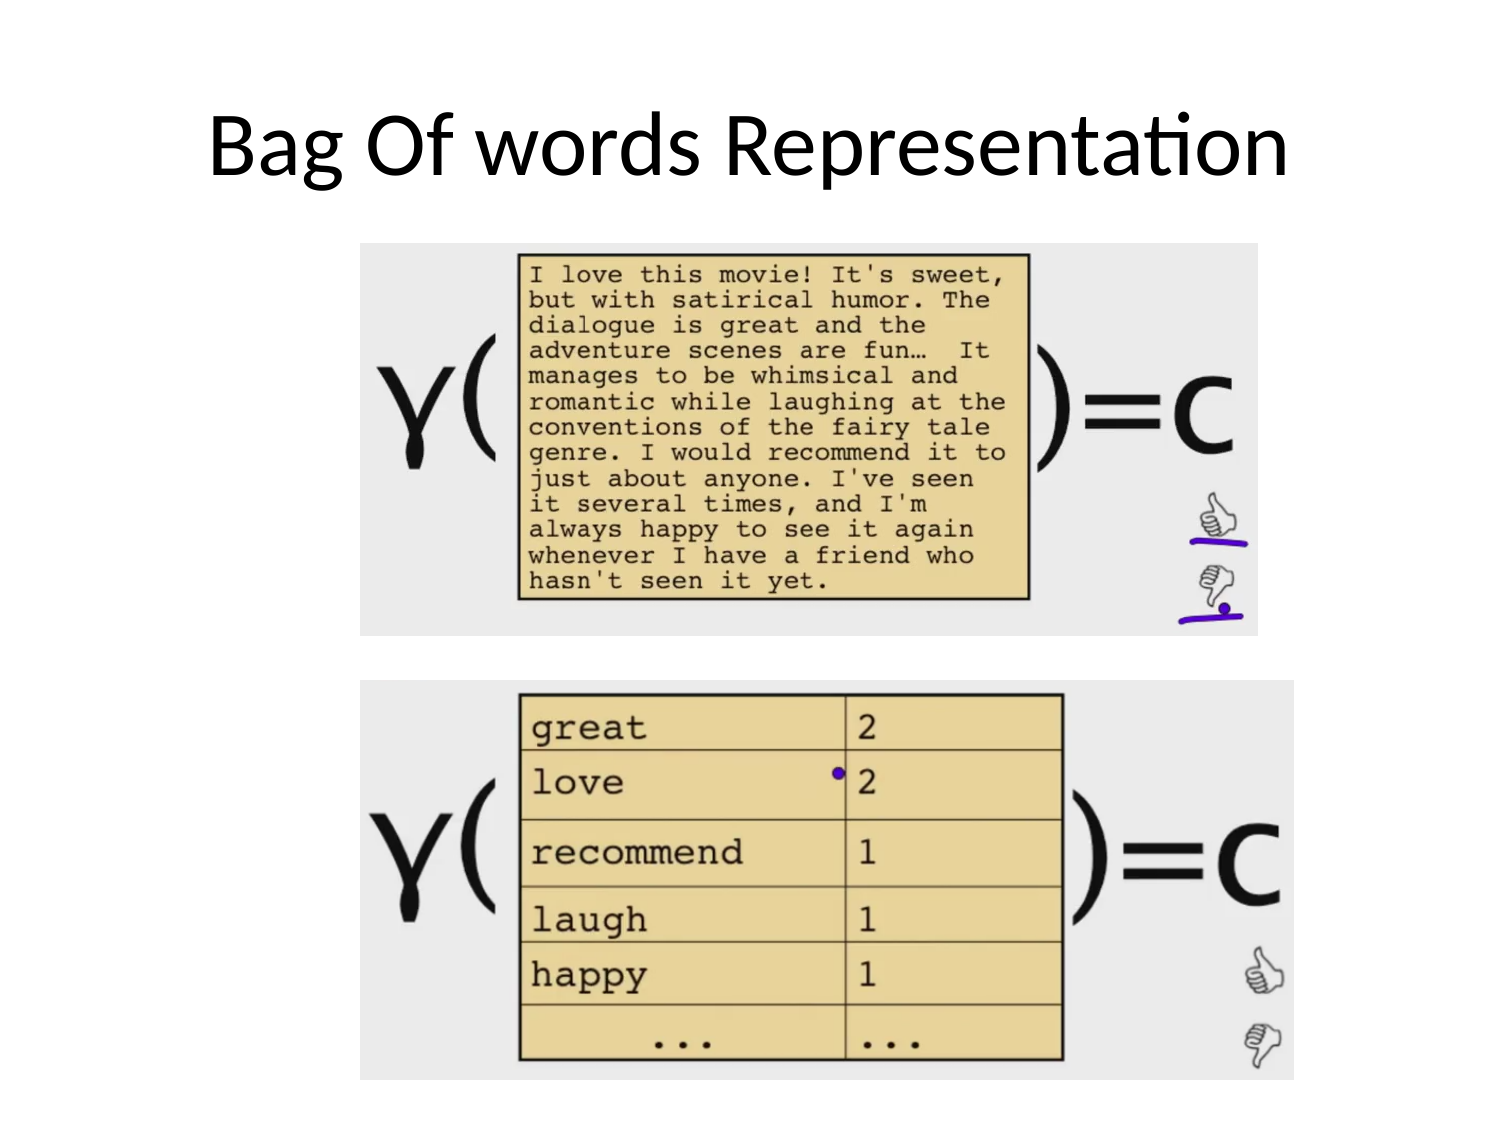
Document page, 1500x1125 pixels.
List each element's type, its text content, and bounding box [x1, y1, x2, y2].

title Bag Of words Representation [75, 45, 1425, 233]
picture [359, 680, 1294, 1081]
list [359, 243, 1259, 636]
